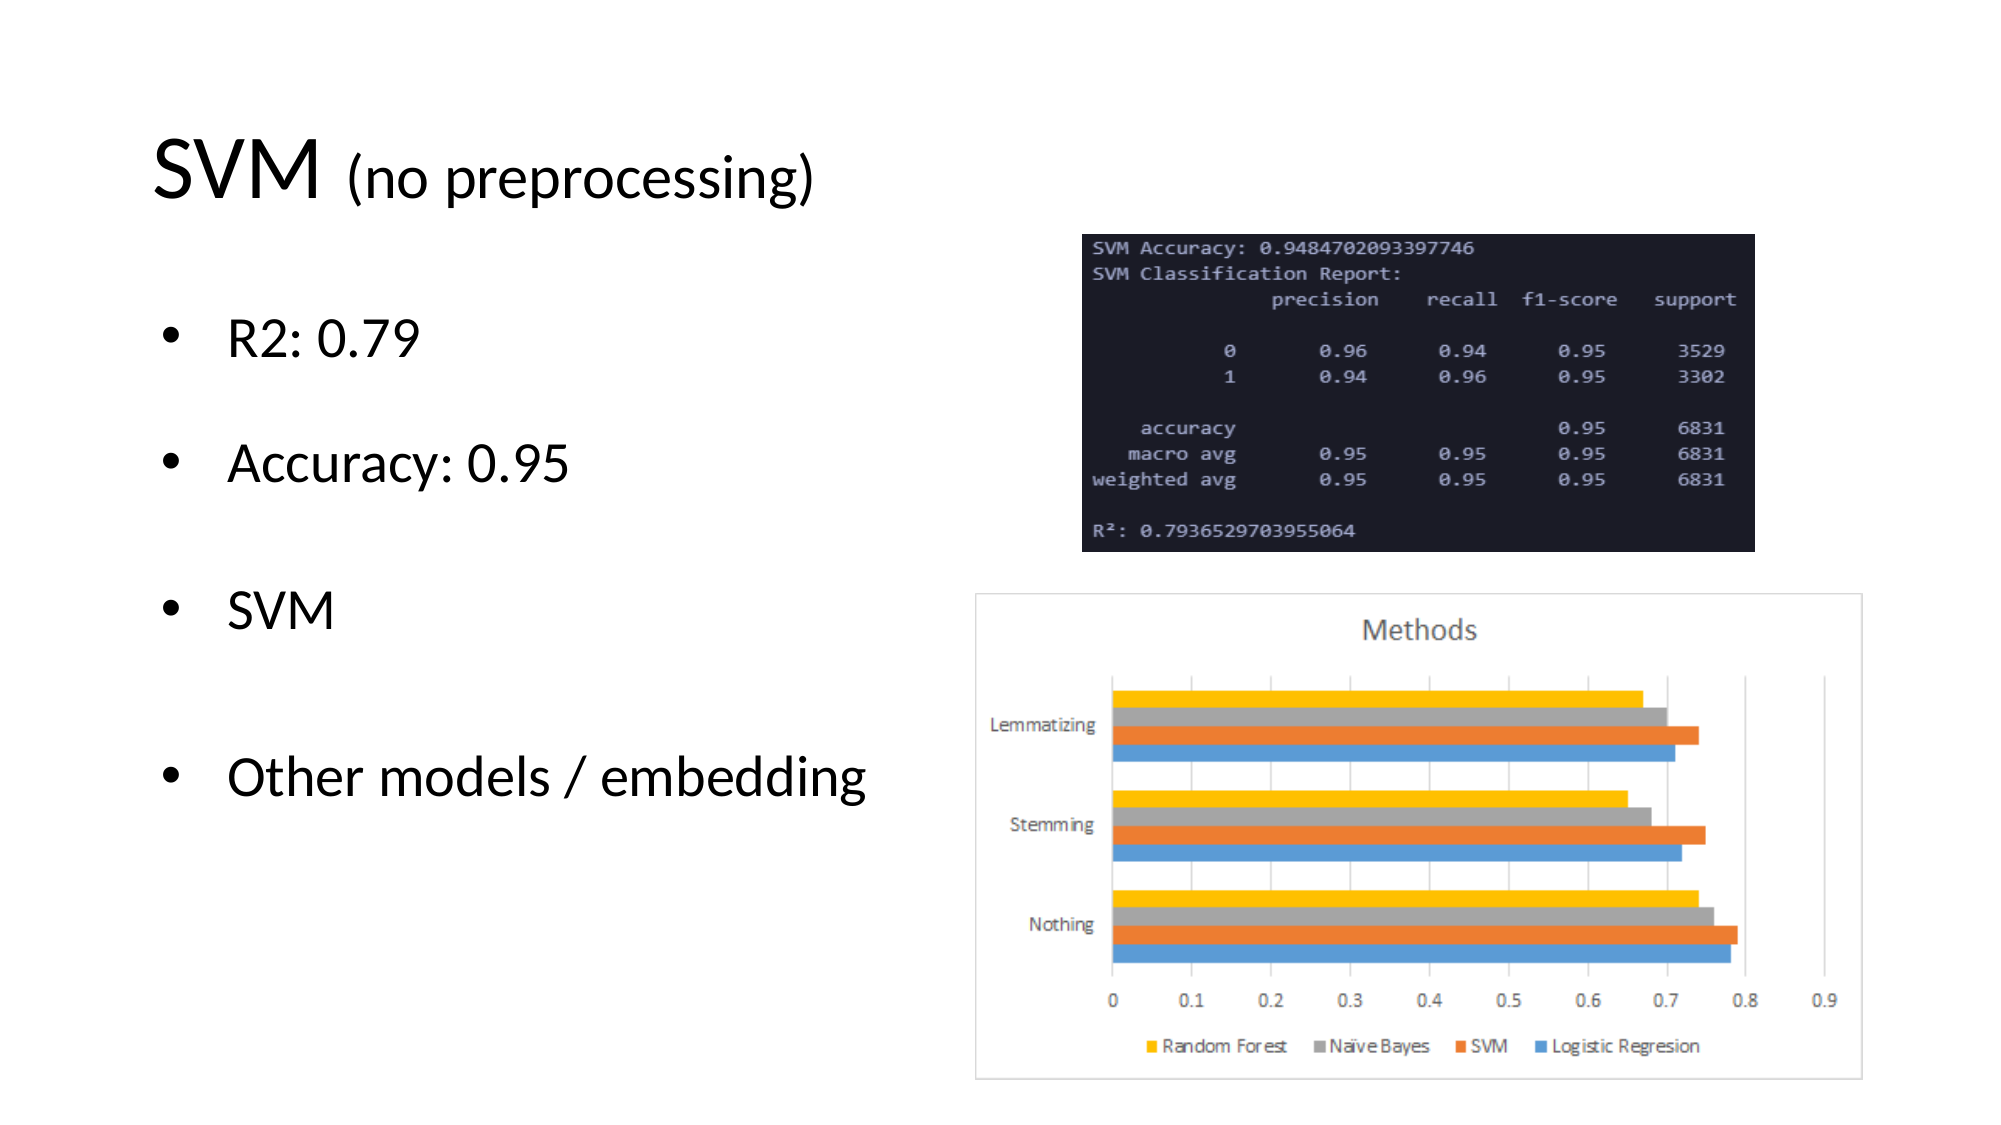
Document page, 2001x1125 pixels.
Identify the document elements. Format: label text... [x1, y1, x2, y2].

picture [974, 593, 1863, 1080]
title SVM (no preprocessing) [137, 59, 1863, 278]
list R2: 0.79 Accuracy: 0.95 SVM Other models / embedding [137, 299, 1000, 1014]
picture [1082, 234, 1756, 552]
